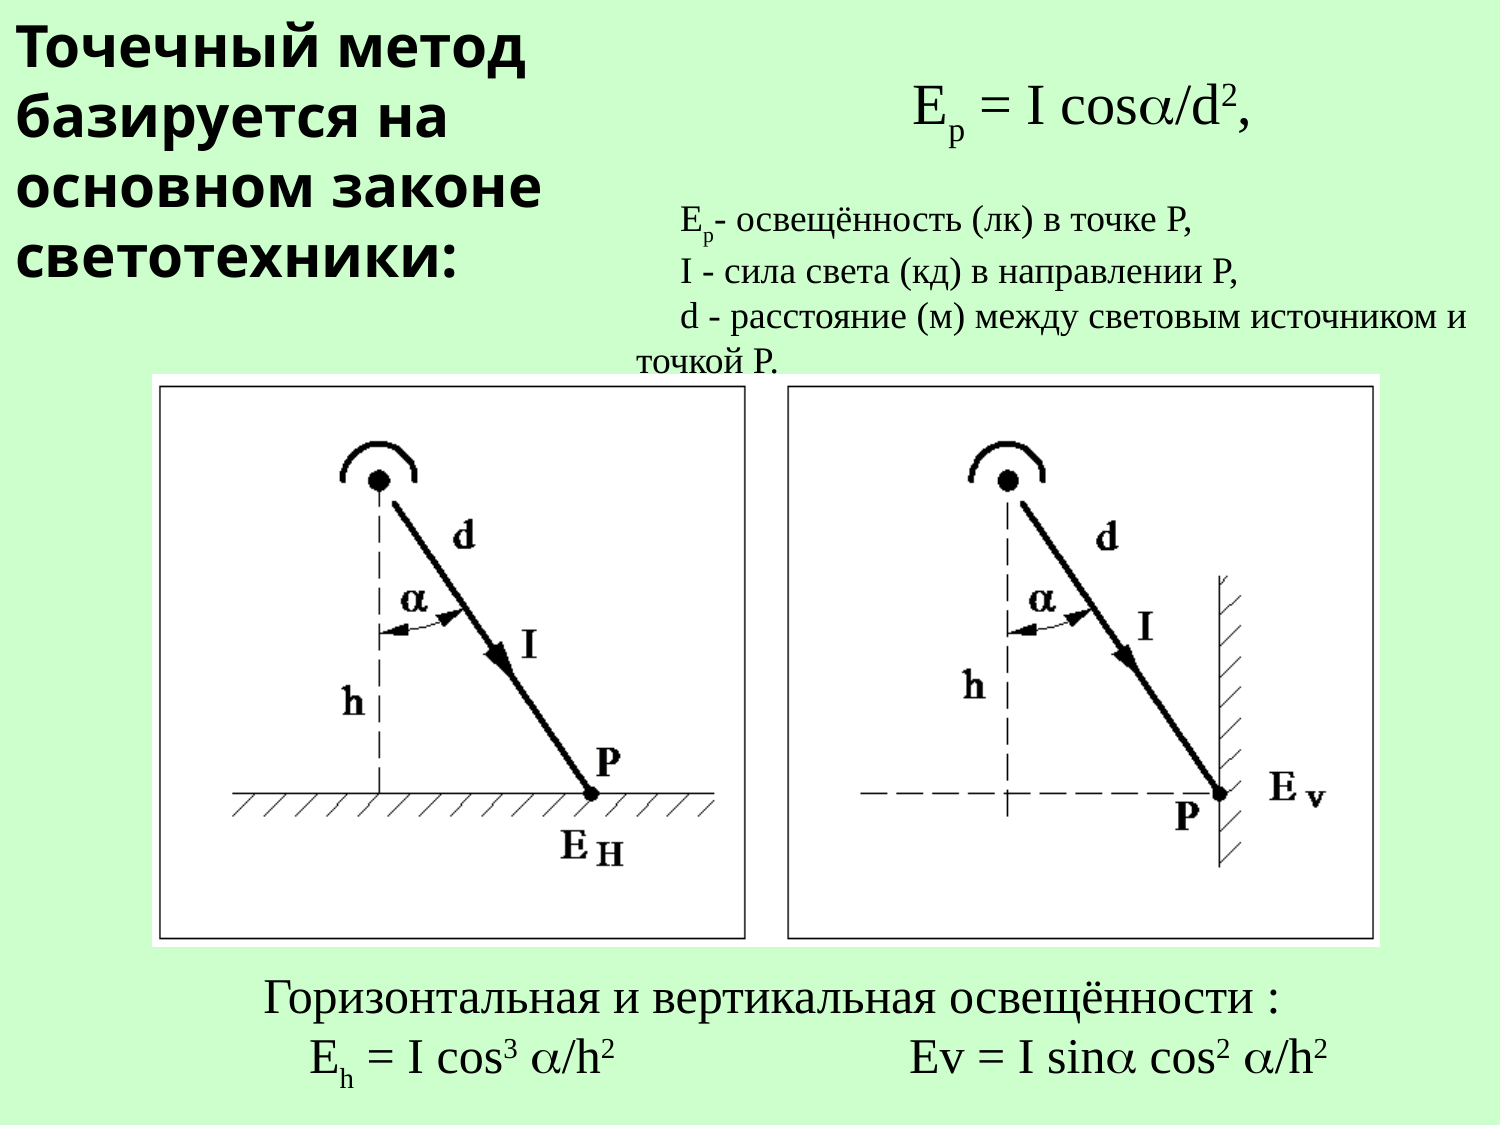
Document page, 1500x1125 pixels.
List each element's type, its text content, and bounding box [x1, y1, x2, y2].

picture [151, 374, 1380, 947]
text_box Горизонтальная и вертикальная освещённости : Eh = I cos3 /h2 Ev = I sin cos2 /h2 [35, 960, 1465, 1098]
text_box Точечный метод базируется на основном законе светотехники: [0, 0, 821, 298]
text_box Ep = I cos/d2, Ep- освещённость (лк) в точке P, I - сила света (кд) в направлении P, d - расстояние (м) между световым источником и точкой P. [620, 58, 1500, 372]
